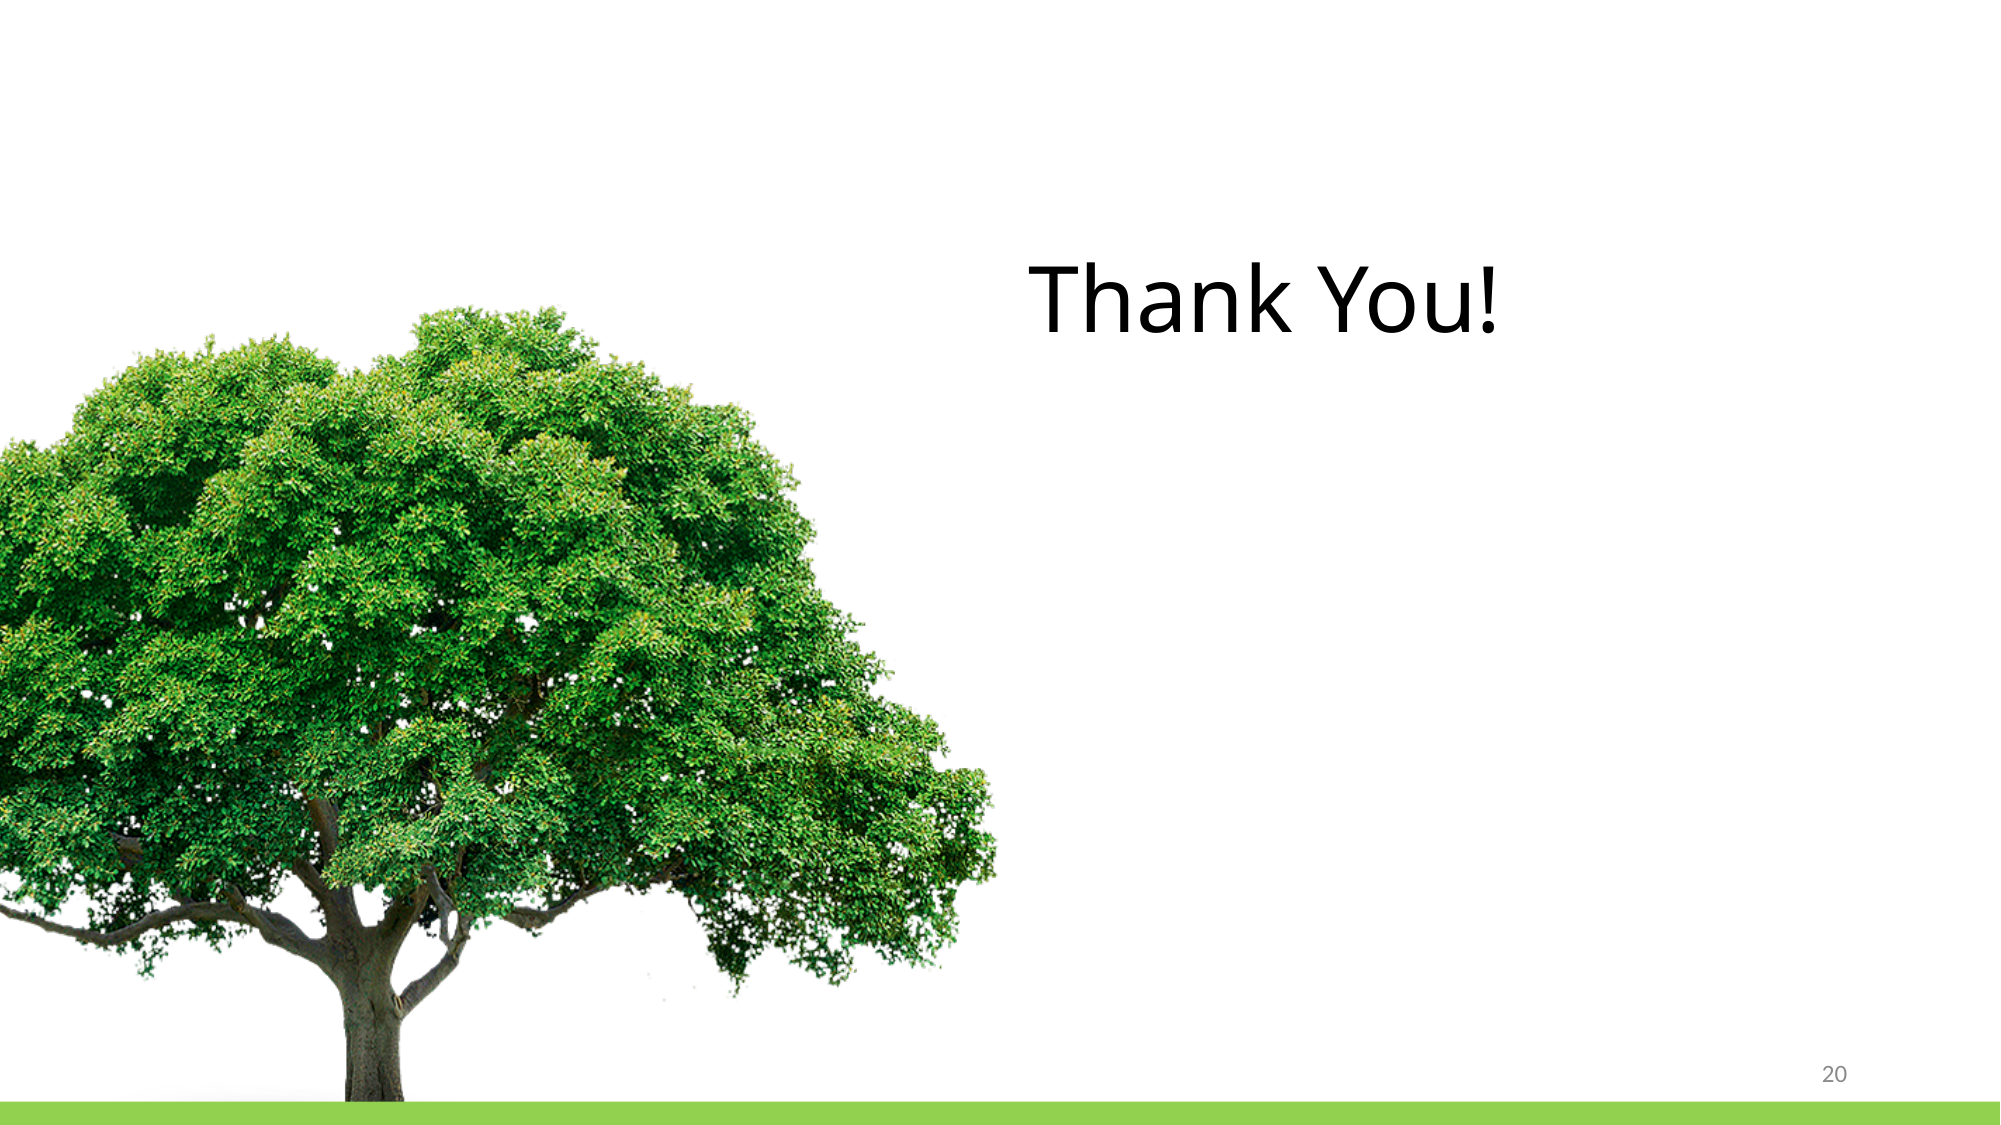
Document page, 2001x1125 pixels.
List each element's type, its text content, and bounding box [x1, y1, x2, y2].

slide_number 20 [1412, 1042, 1863, 1101]
text_box [999, 1101, 2000, 1125]
picture [0, 302, 999, 1125]
title Thank You! [402, 194, 2000, 412]
